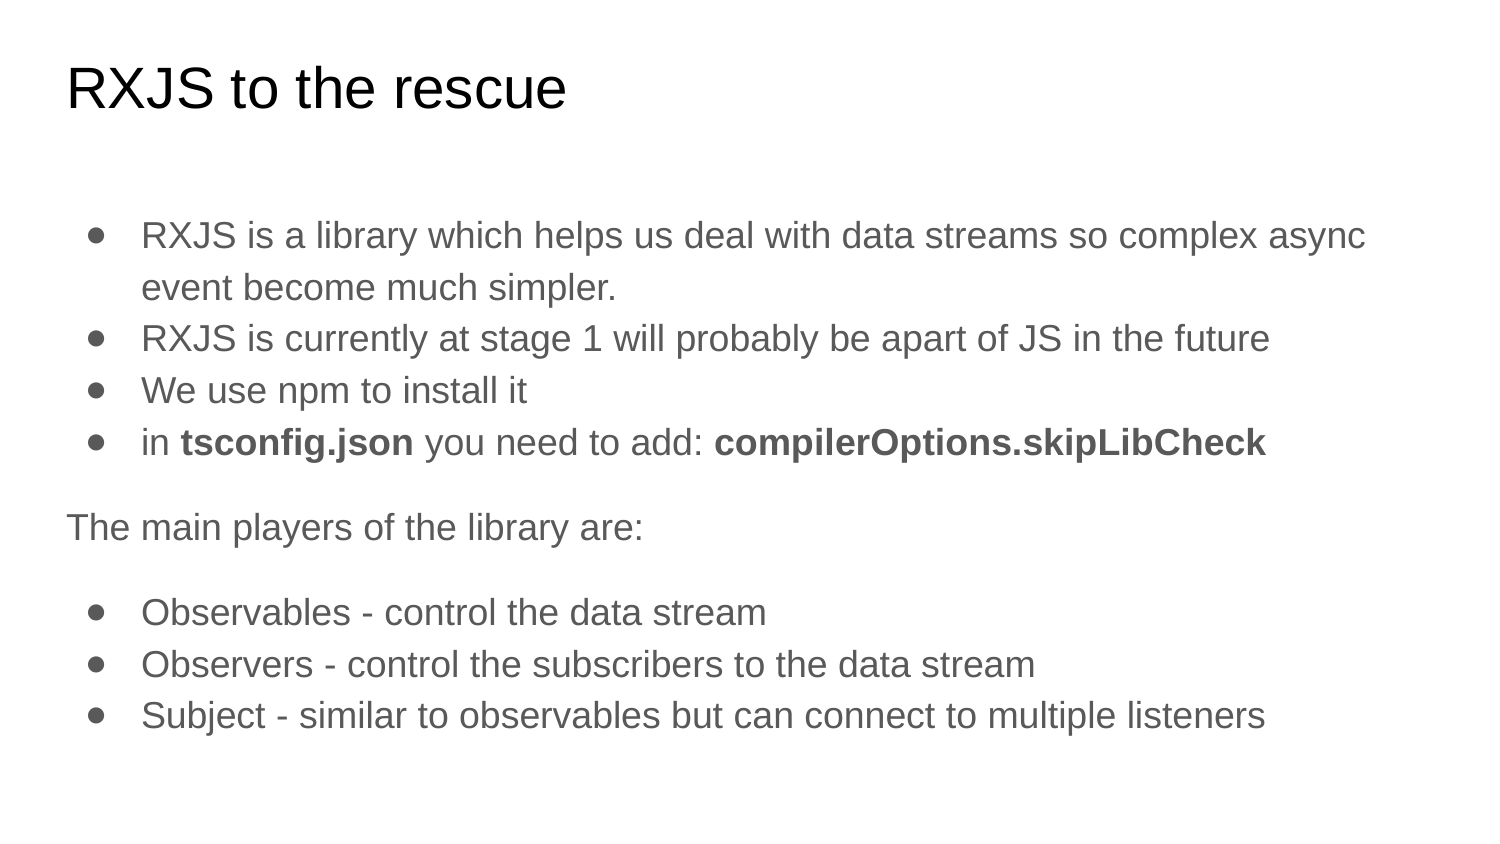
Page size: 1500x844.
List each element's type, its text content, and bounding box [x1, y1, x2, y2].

title RXJS to the rescue [51, 35, 1449, 130]
list RXJS is a library which helps us deal with data streams so complex async event become much simpler. RXJS is currently at stage 1 will probably be apart of JS in the future We use npm to install it in tsconfig.json you need to add: compilerOptions.skipLibCheck The main players of the library are: Observables - control the data stream Observers - control the subscribers to the data stream Subject - similar to observables but can connect to multiple listeners [51, 189, 1449, 750]
